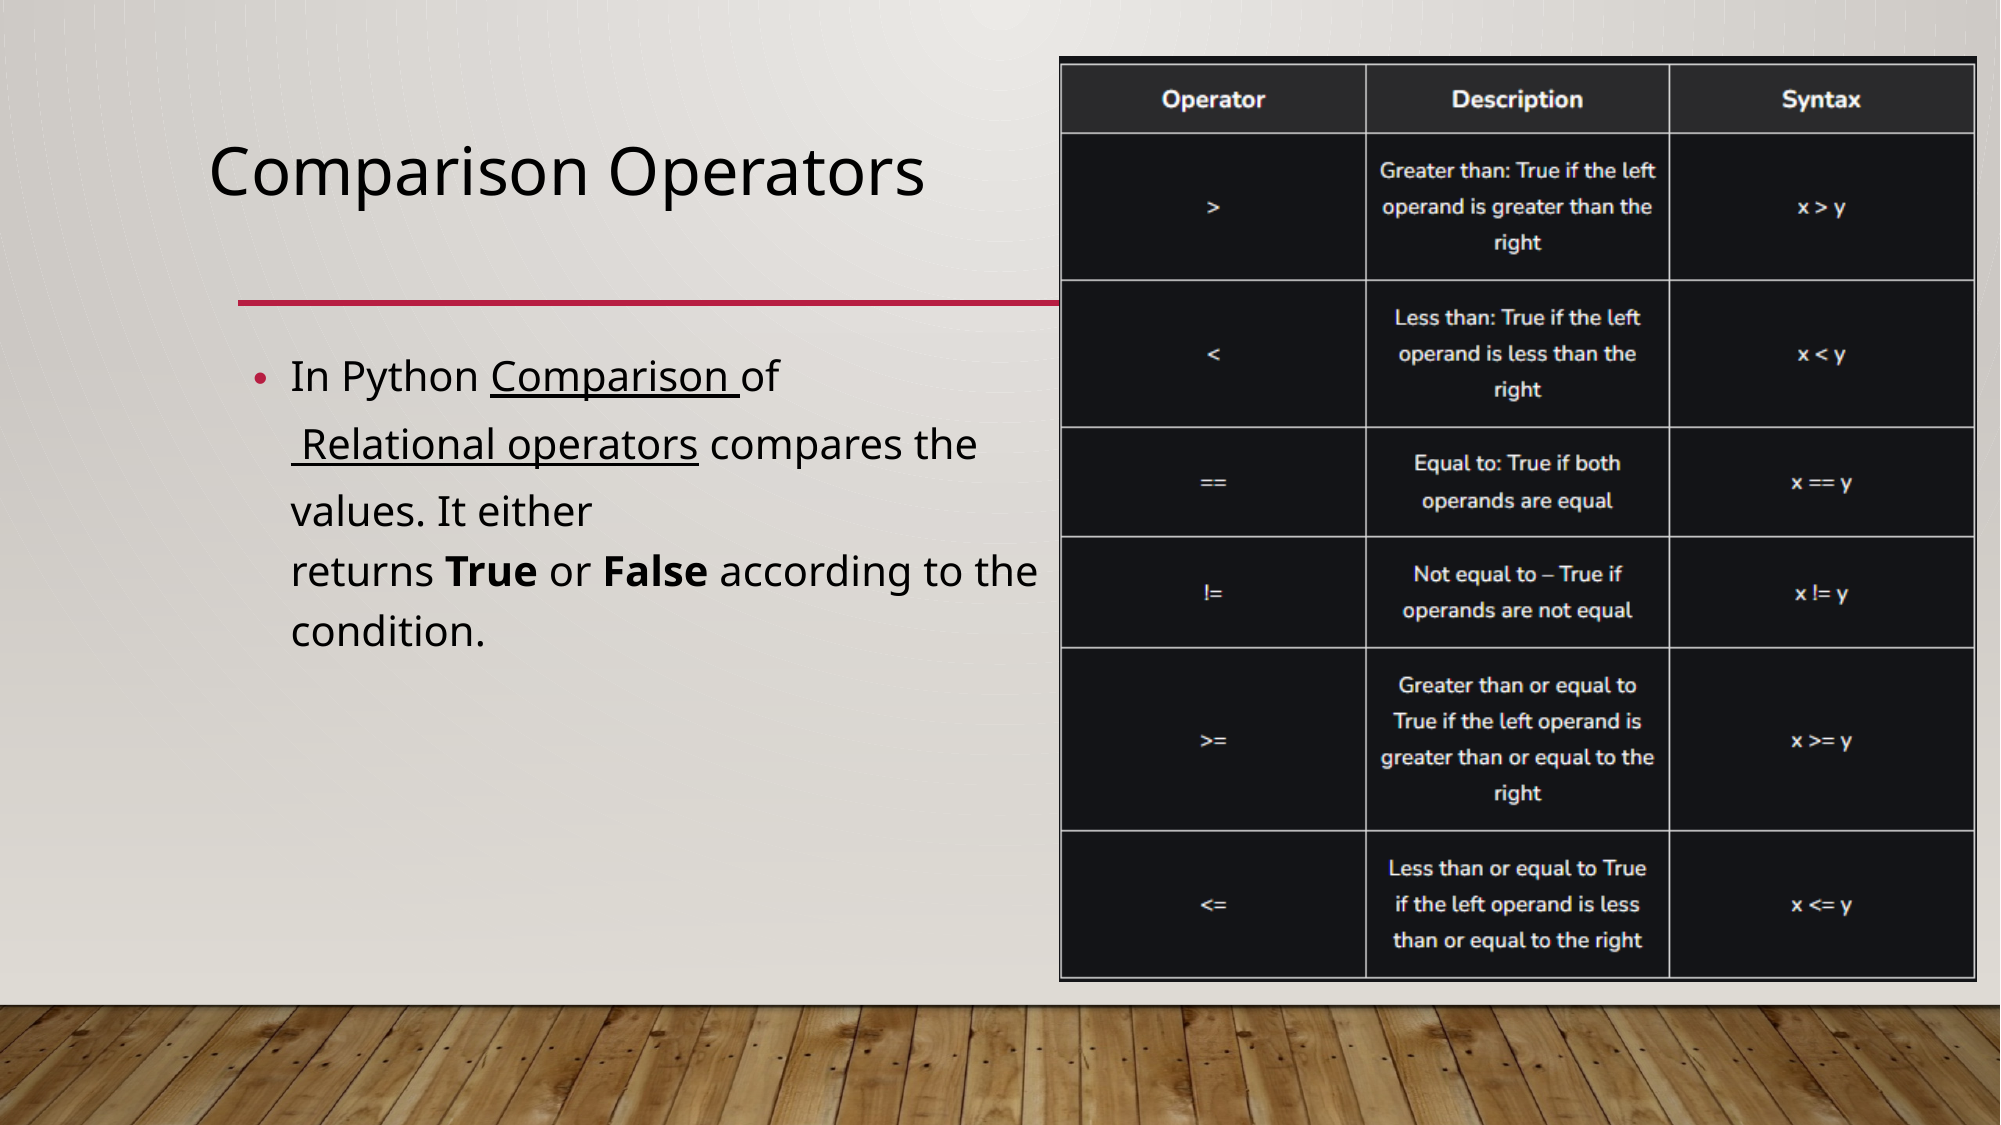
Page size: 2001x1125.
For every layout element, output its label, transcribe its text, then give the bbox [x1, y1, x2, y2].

title Comparison Operators [193, 130, 978, 303]
list In Python Comparison of Relational operators compares the values. It either returns True or False according to the condition. [238, 330, 1058, 897]
picture [1058, 56, 1977, 983]
picture [0, 1005, 2000, 1125]
